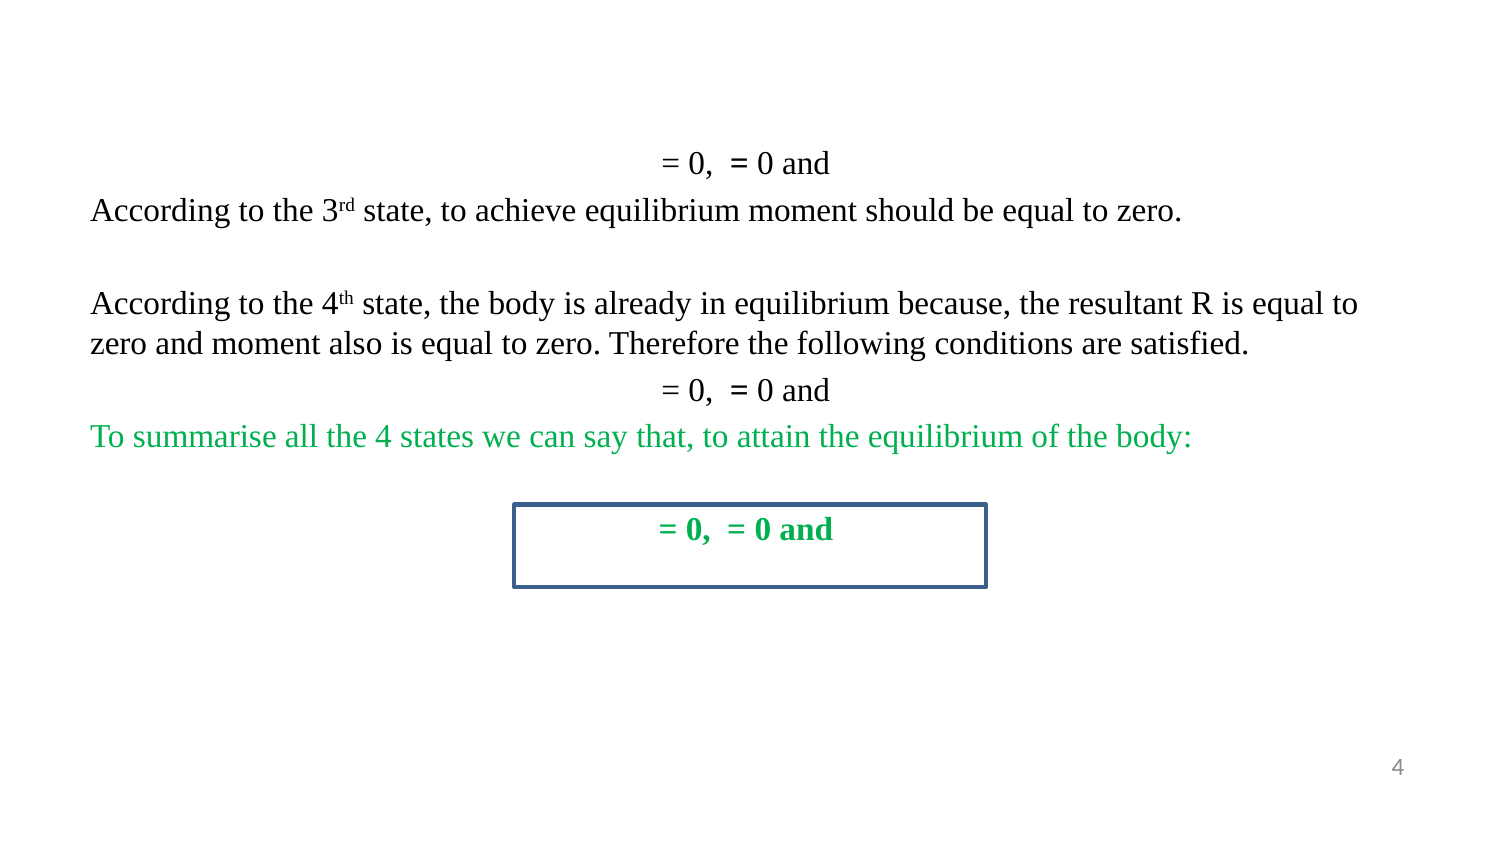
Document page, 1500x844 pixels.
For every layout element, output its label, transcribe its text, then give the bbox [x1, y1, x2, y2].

text_box [512, 502, 988, 589]
slide_number 4 [1069, 742, 1420, 788]
